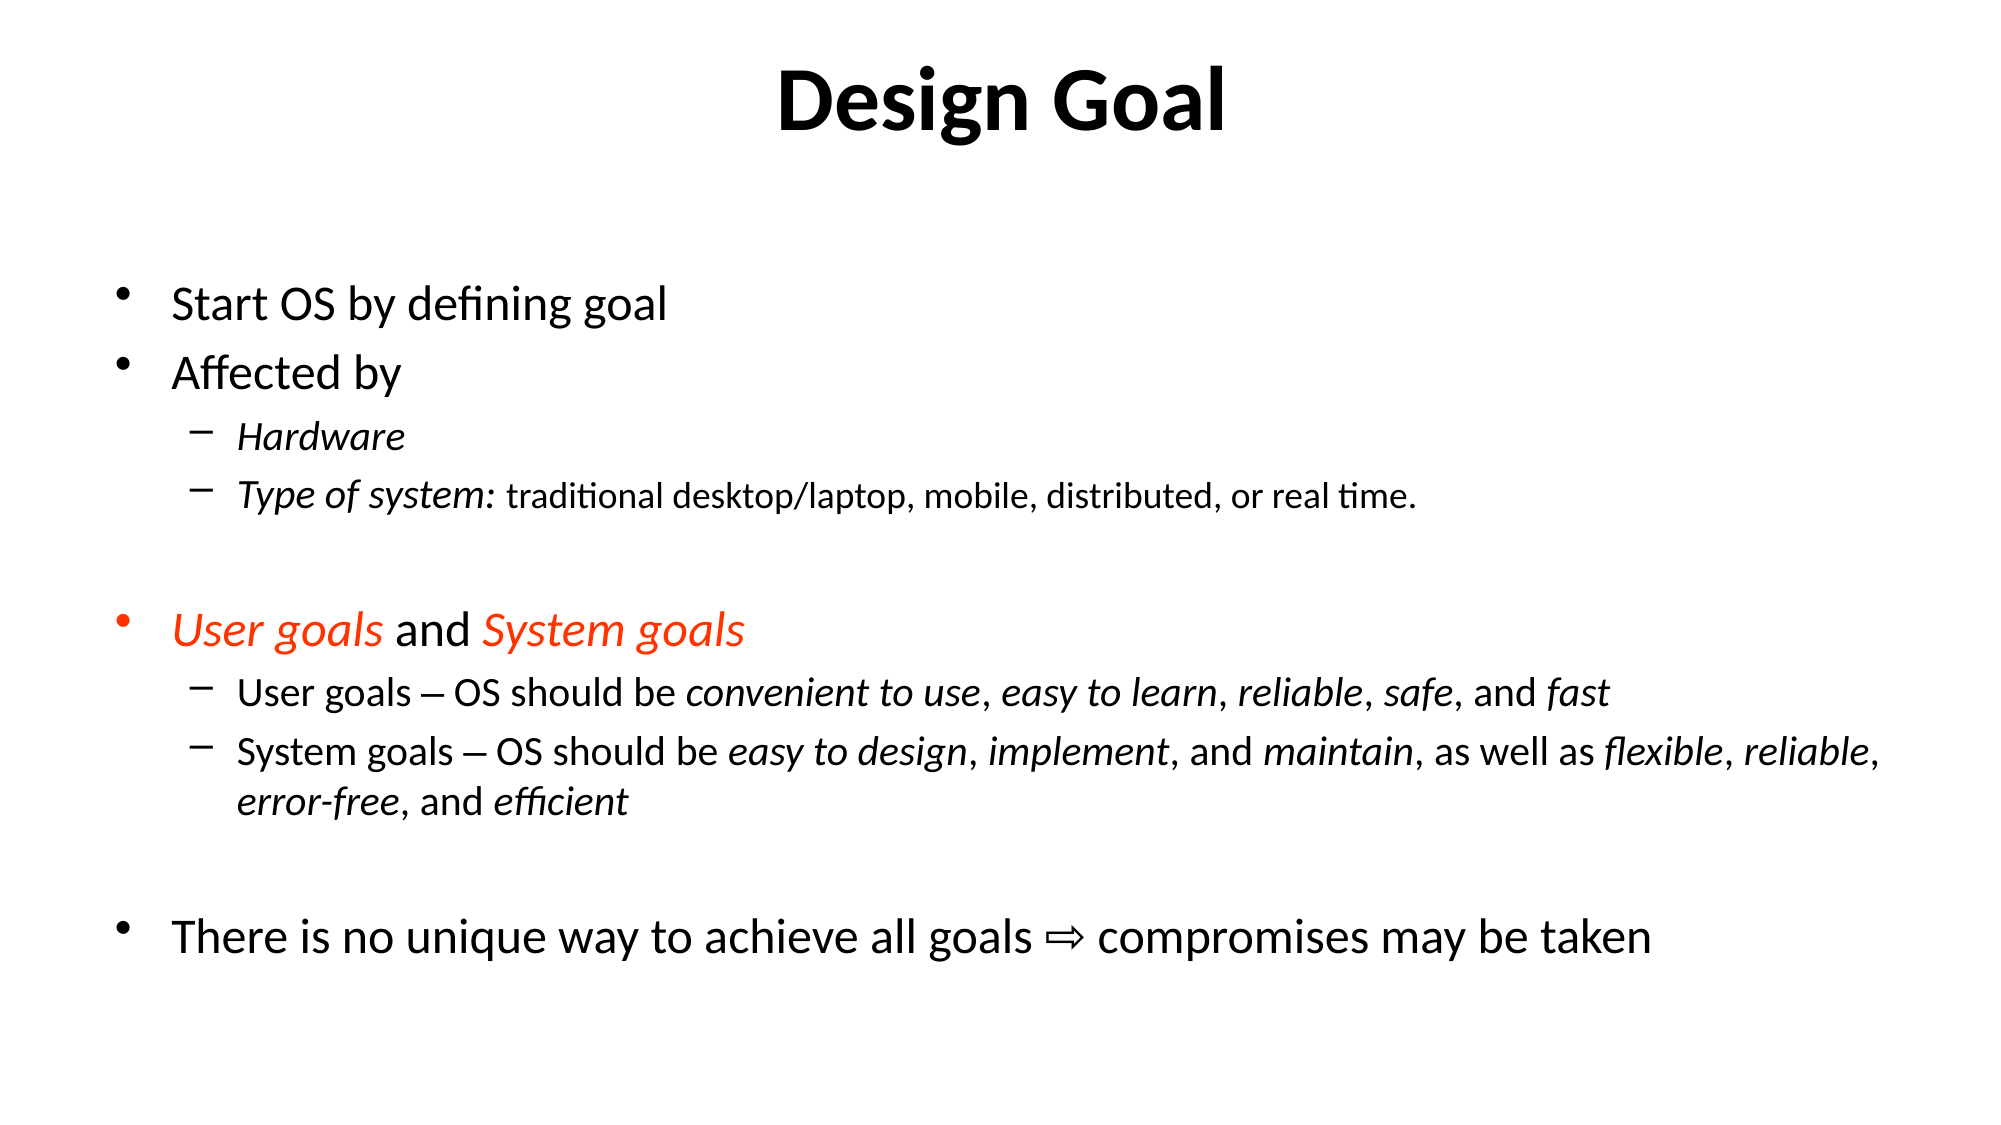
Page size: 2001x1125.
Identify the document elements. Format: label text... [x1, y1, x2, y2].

list Start OS by defining goal Affected by Hardware Type of system: traditional desktop/laptop, mobile, distributed, or real time. User goals and System goals User goals – OS should be convenient to use, easy to learn, reliable, safe, and fast System goals – OS should be easy to design, implement, and maintain, as well as flexible, reliable, error-free, and efficient There is no unique way to achieve all goals ⇨ compromises may be taken [99, 262, 1901, 1006]
title Design Goal [102, 0, 1903, 188]
